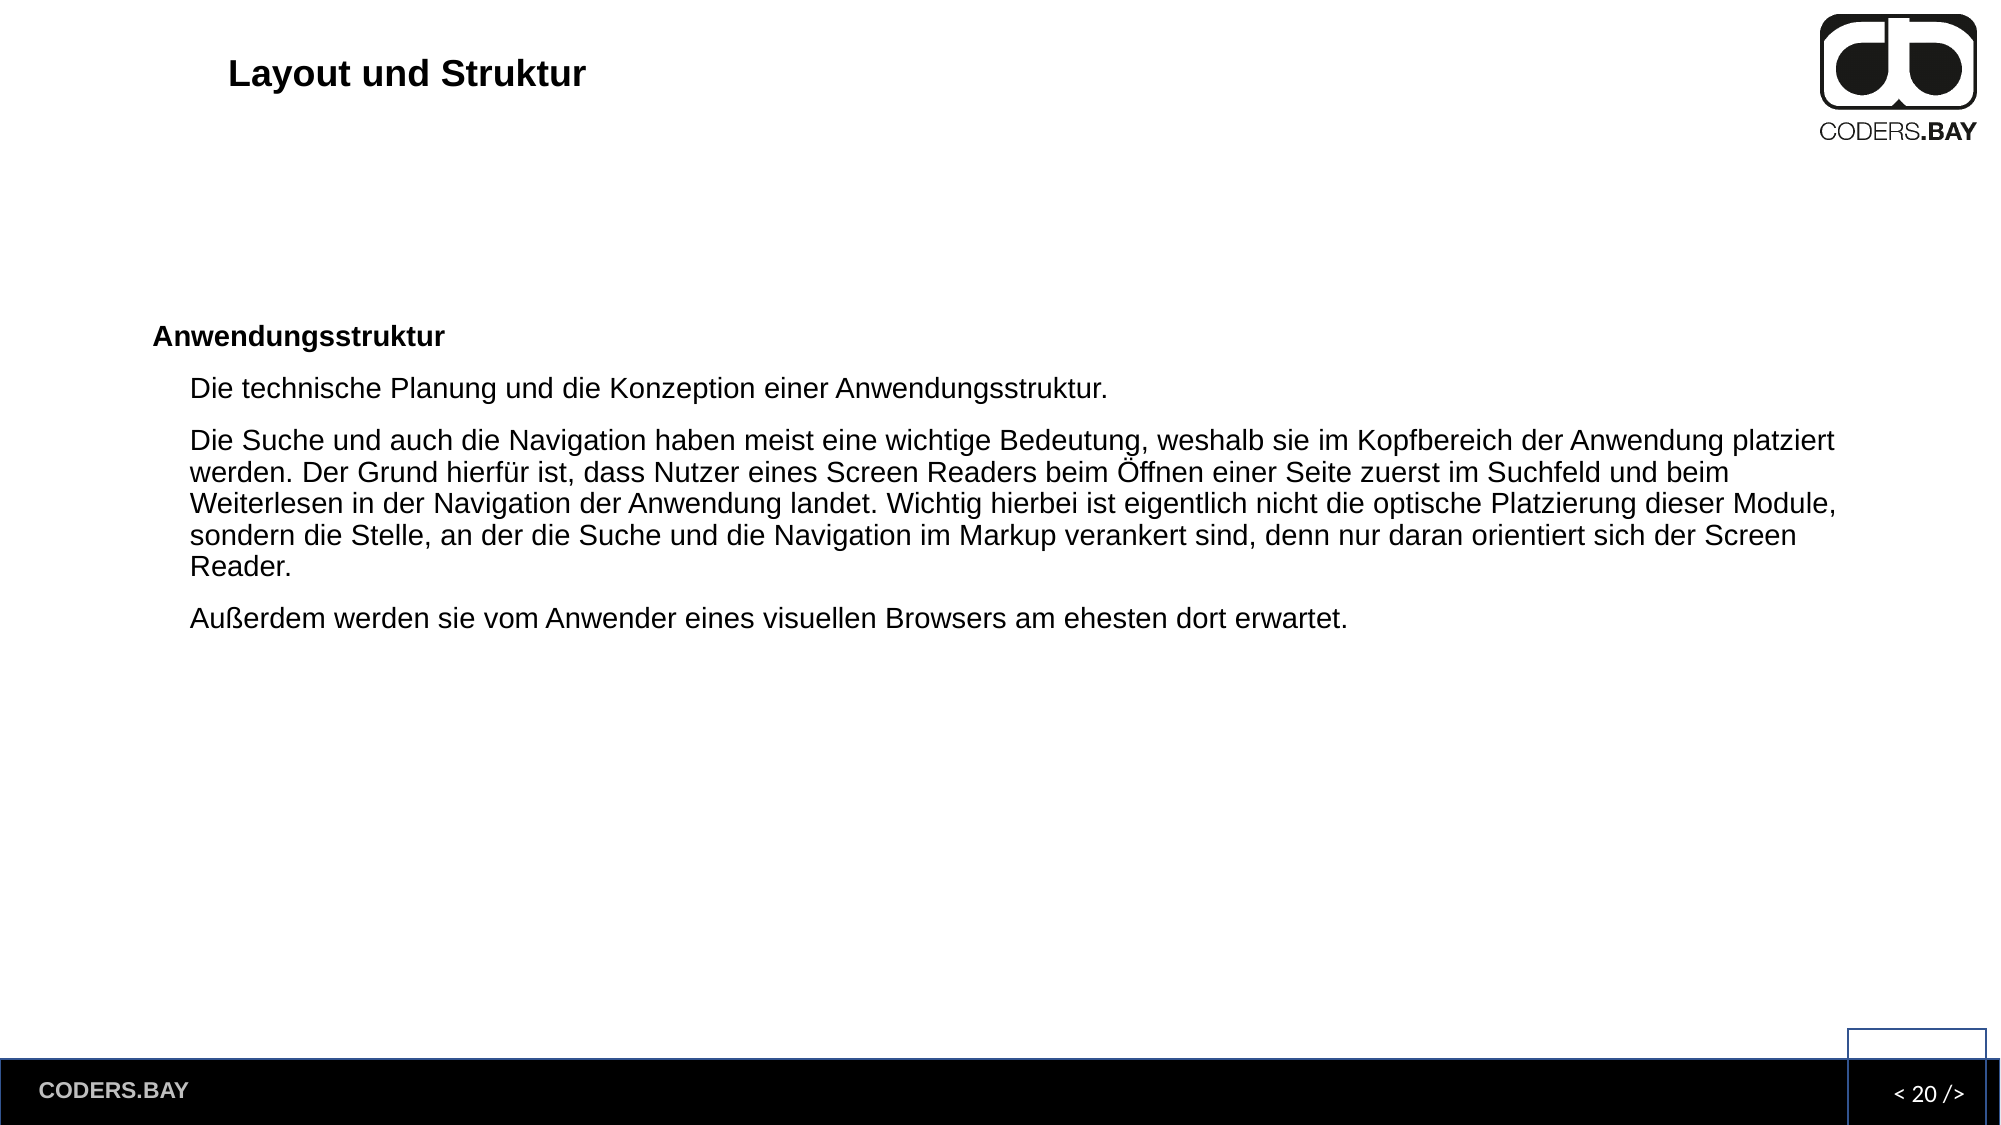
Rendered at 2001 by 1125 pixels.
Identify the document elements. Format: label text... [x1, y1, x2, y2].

list Anwendungsstruktur Die technische Planung und die Konzeption einer Anwendungsstruktur. Die Suche und auch die Navigation haben meist eine wichtige Bedeutung, weshalb sie im Kopfbereich der Anwendung platziert werden. Der Grund hierfür ist, dass Nutzer eines Screen Readers beim Öffnen einer Seite zuerst im Suchfeld und beim Weiterlesen in der Navigation der Anwendung landet. Wichtig hierbei ist eigentlich nicht die optische Platzierung dieser Module, sondern die Stelle, an der die Suche und die Navigation im Markup verankert sind, denn nur daran orientiert sich der Screen Reader. Außerdem werden sie vom Anwender eines visuellen Browsers am ehesten dort erwartet. [137, 313, 1863, 704]
title Layout und Struktur [45, 41, 769, 108]
picture [1820, 14, 1977, 140]
